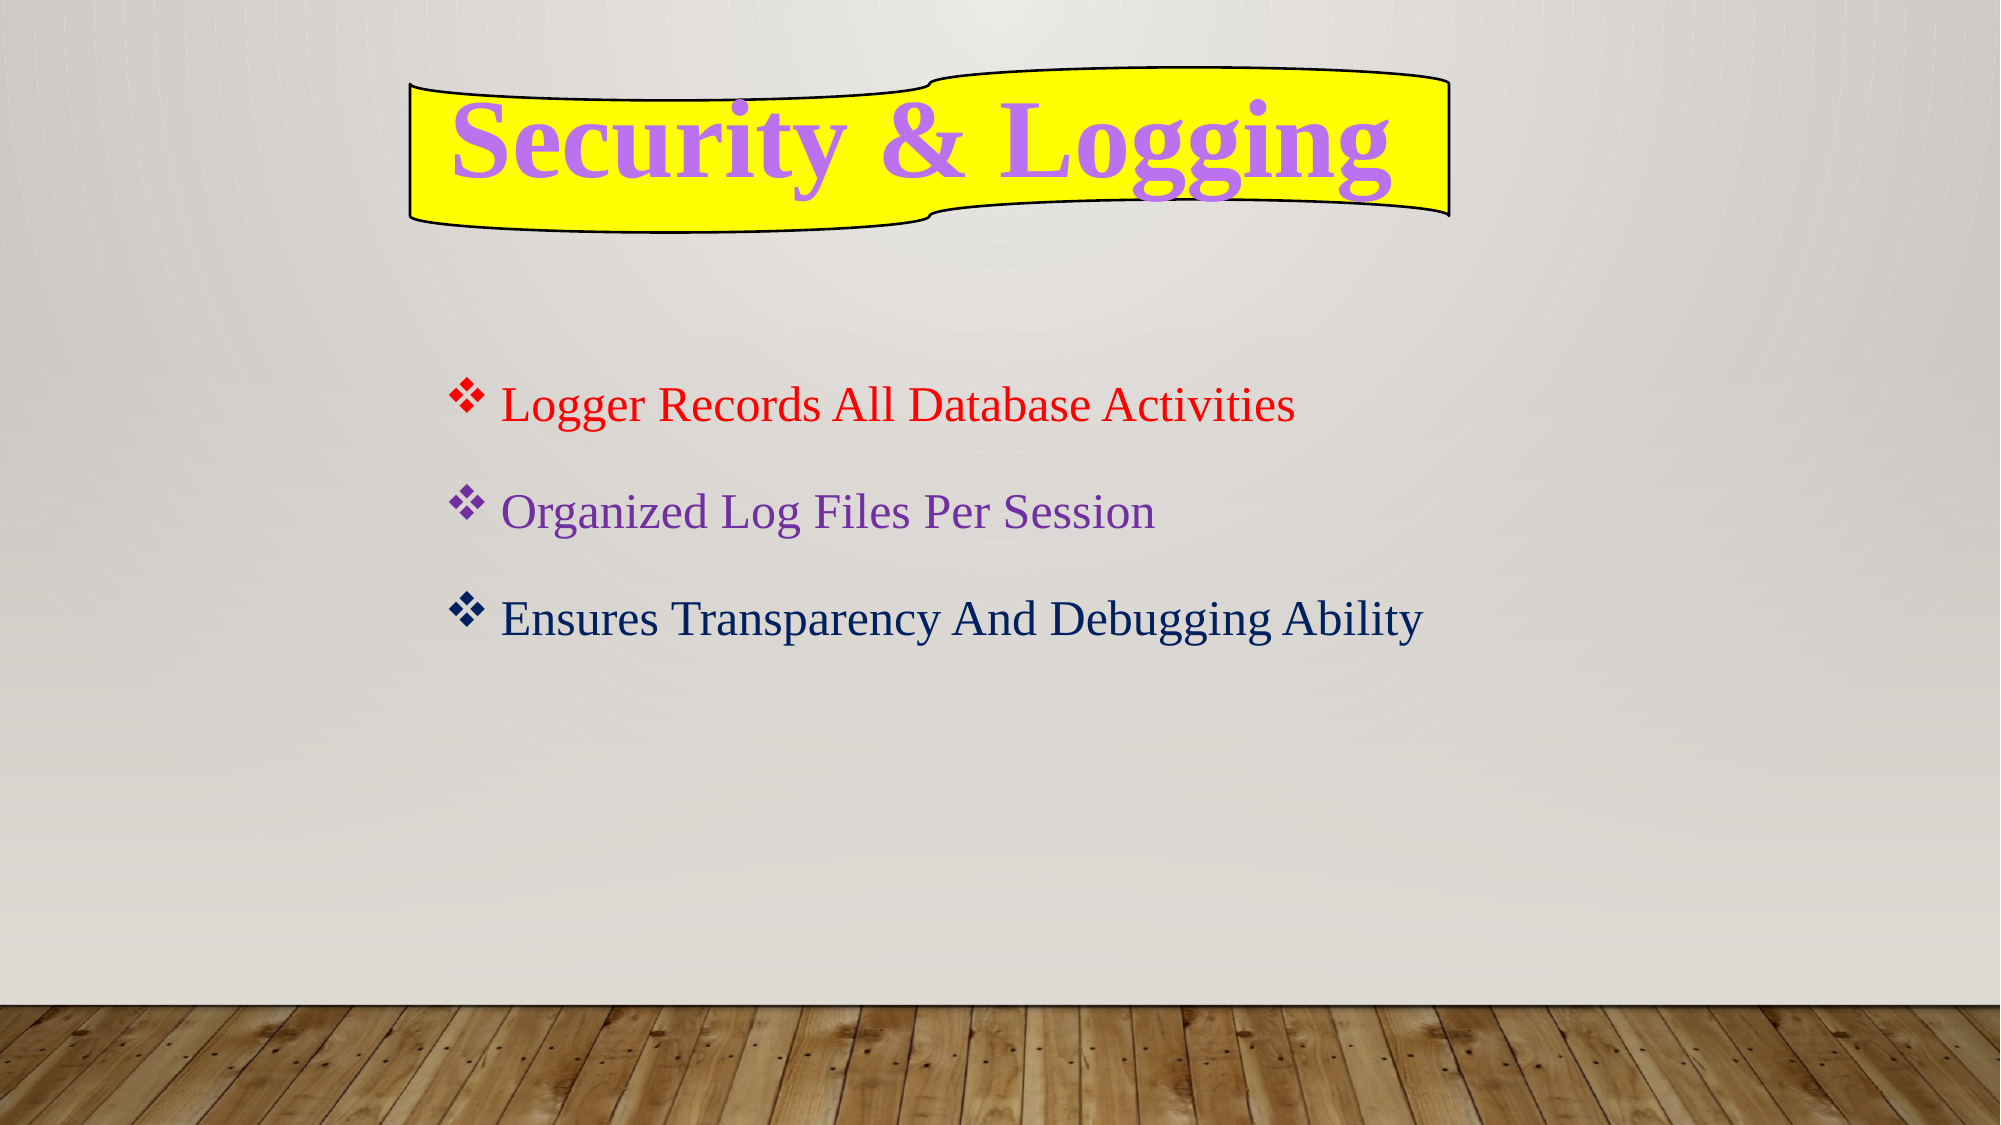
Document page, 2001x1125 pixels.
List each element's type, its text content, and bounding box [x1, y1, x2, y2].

text_box [408, 82, 975, 234]
text_box Logger Records All Database Activities Organized Log Files Per Session Ensures Transparency And Debugging Ability [429, 334, 1579, 653]
text_box Security & Logging [434, 57, 1409, 208]
text_box [1404, 73, 1451, 218]
picture [0, 1005, 2000, 1125]
